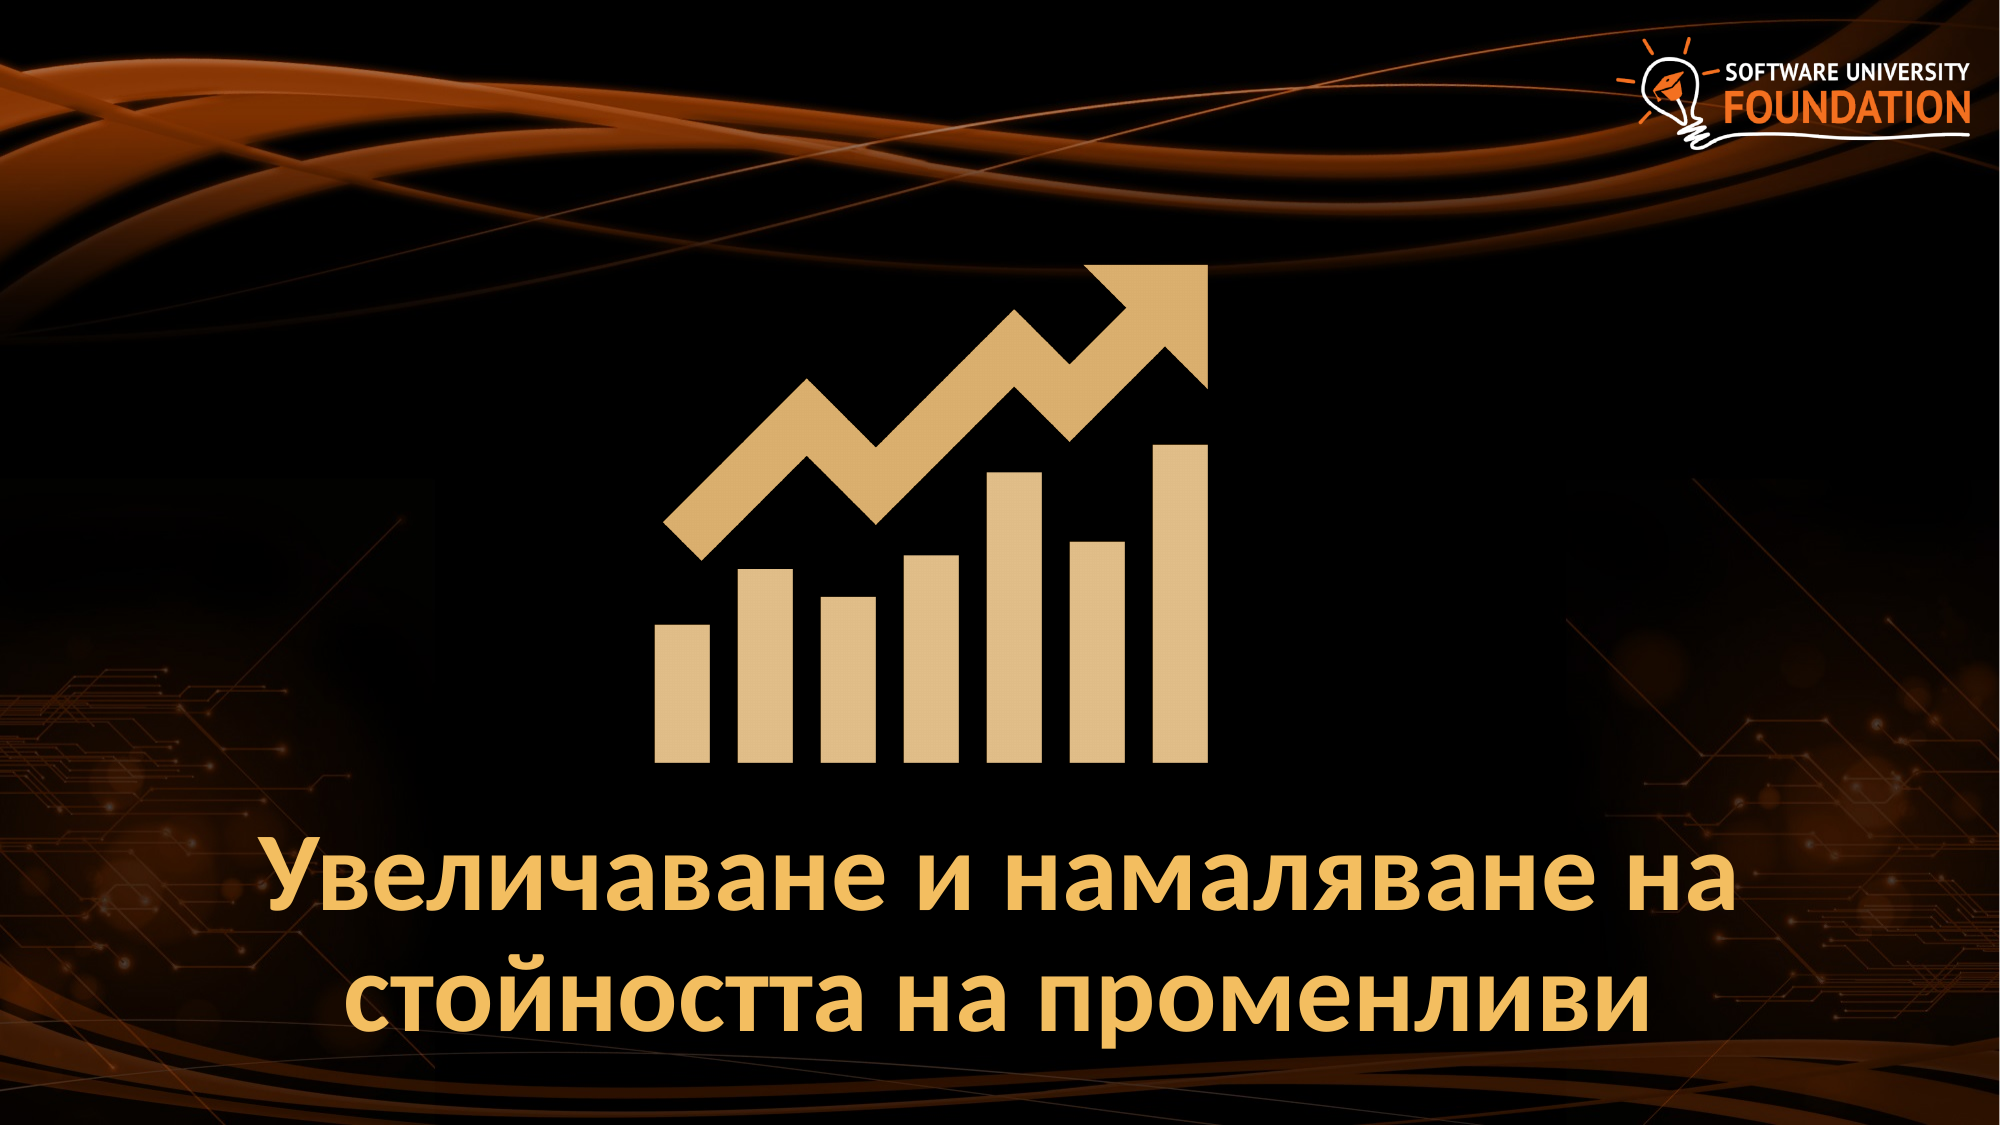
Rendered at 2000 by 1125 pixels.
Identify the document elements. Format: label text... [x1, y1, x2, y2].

title Увеличаване и намаляване на стойността на променливи [149, 804, 1850, 1062]
picture [0, 0, 2000, 1125]
